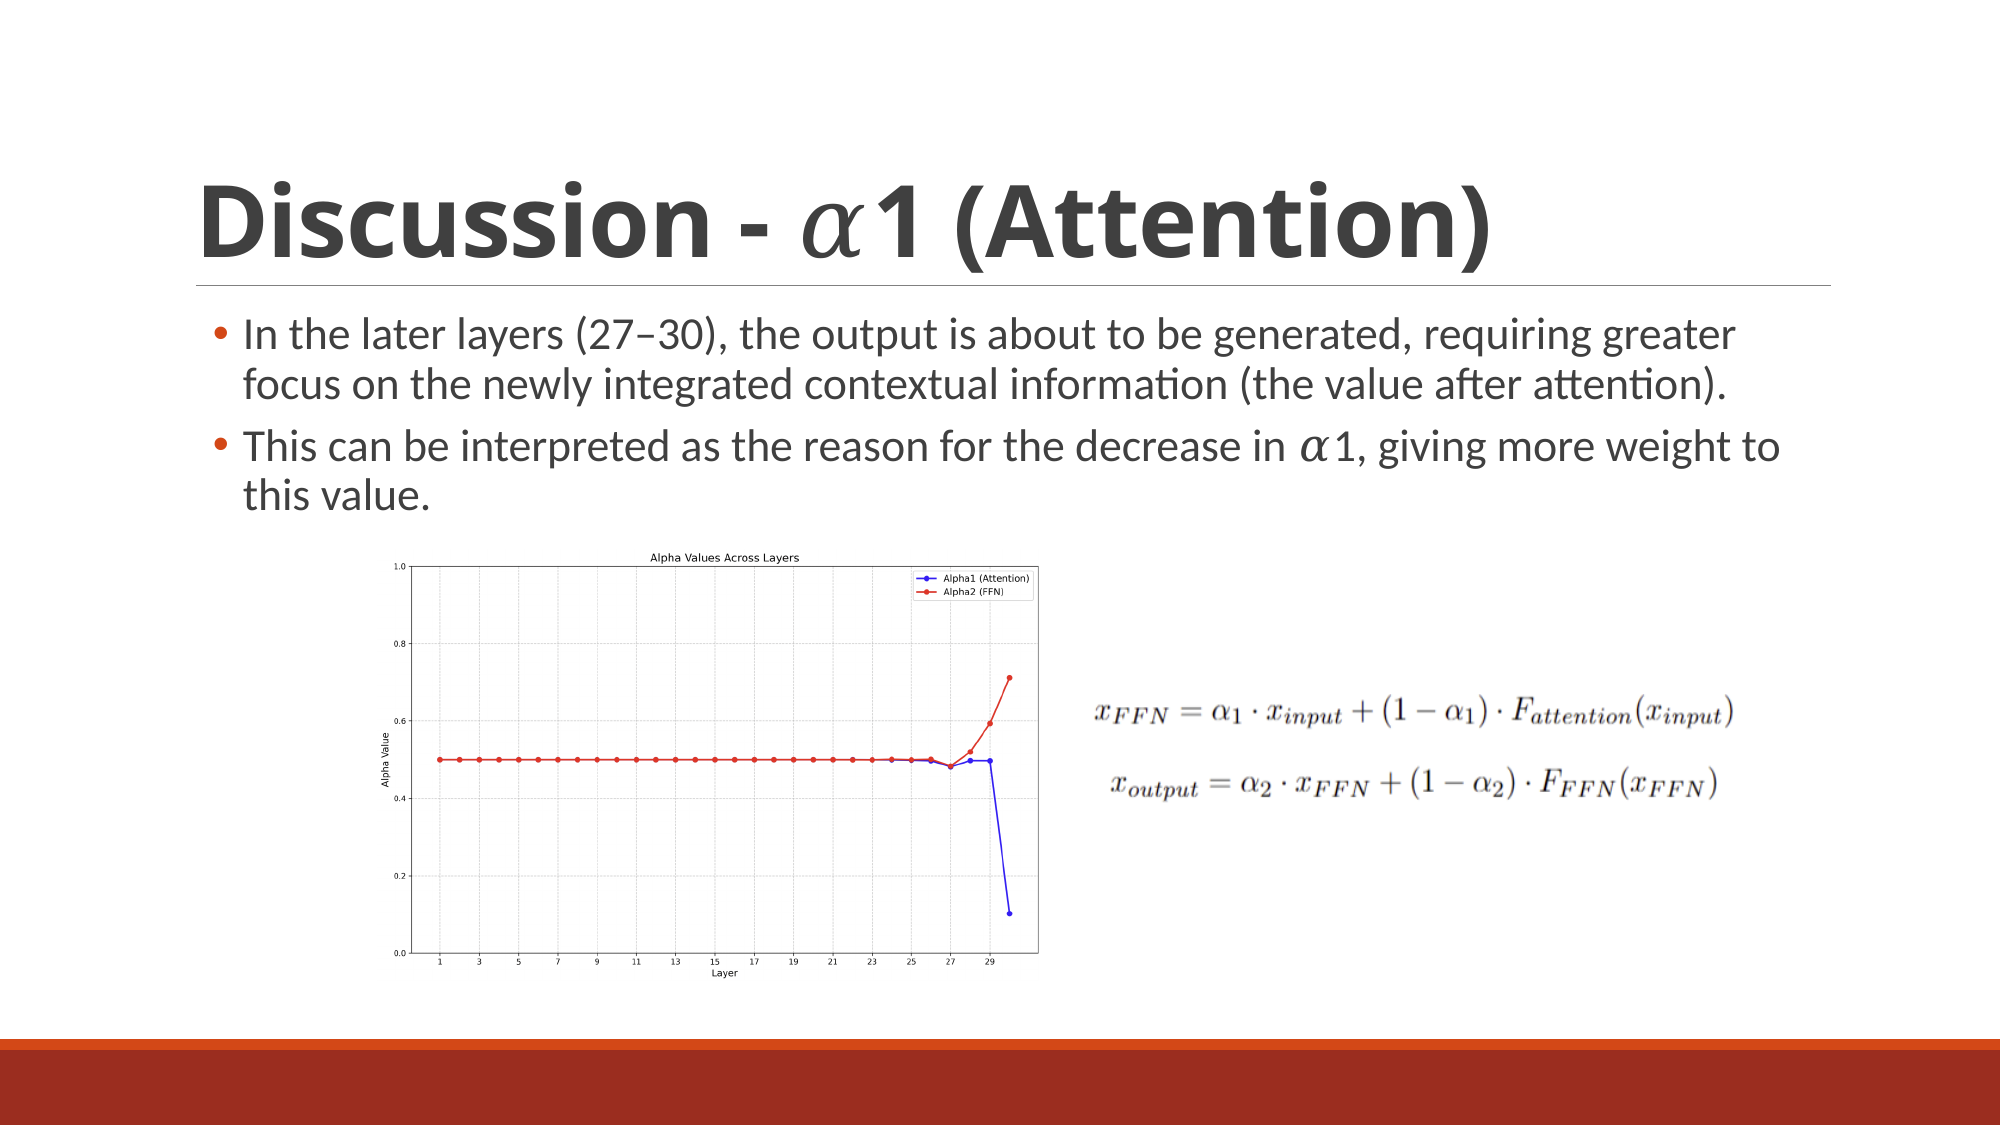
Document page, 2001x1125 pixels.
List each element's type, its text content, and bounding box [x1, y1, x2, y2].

title Discussion - 𝛼1 (Attention) [180, 47, 1830, 285]
picture [1070, 679, 1755, 818]
list In the later layers (27–30), the output is about to be generated, requiring greater focus on the newly integrated contextual information (the value after attention). This can be interpreted as the reason for the decrease in 𝛼1, giving more weight to this value. [180, 302, 1830, 963]
picture [376, 548, 1039, 981]
